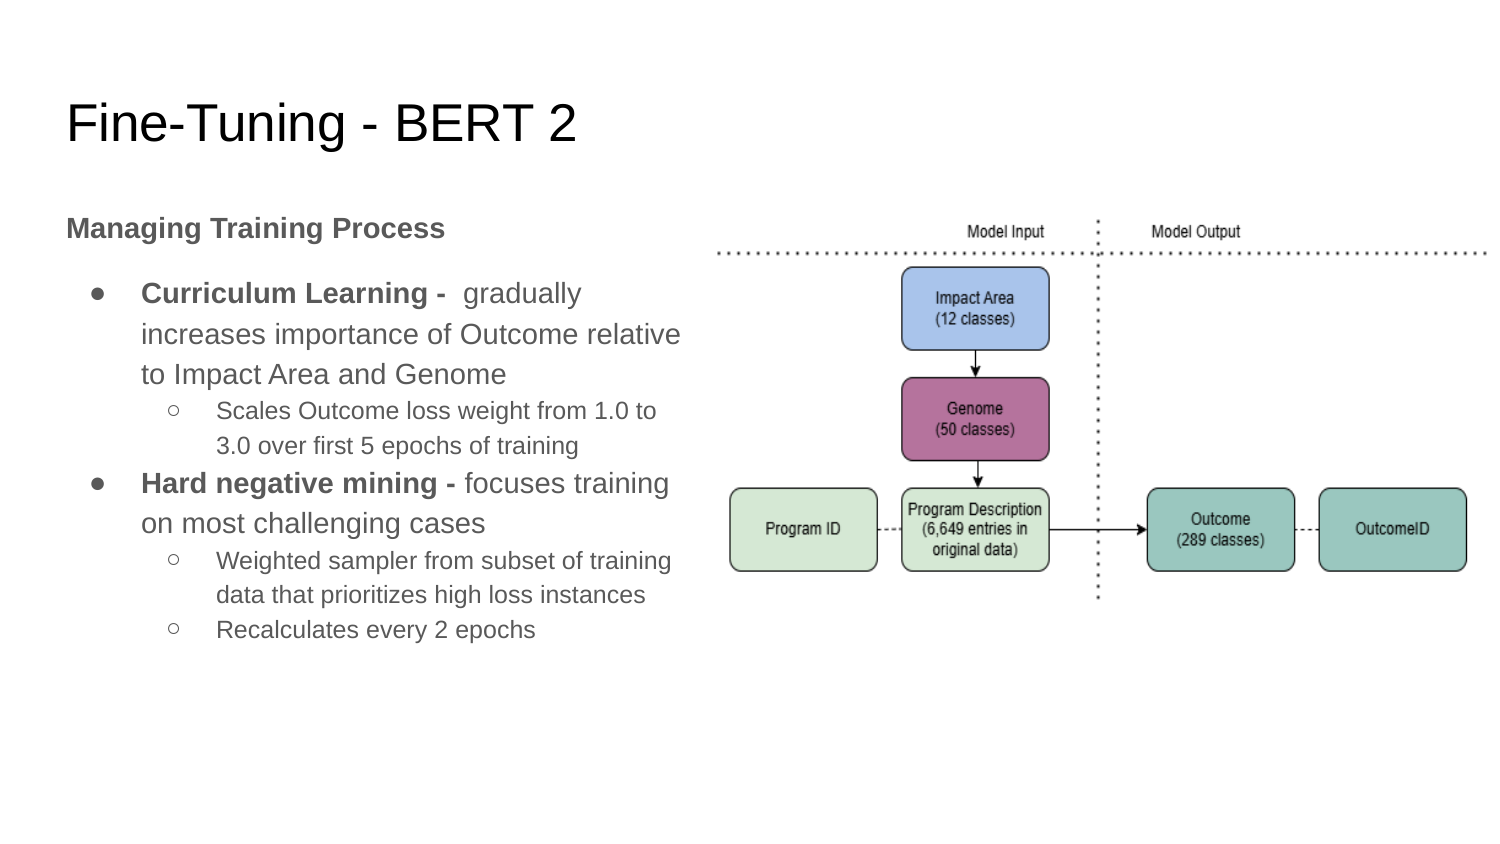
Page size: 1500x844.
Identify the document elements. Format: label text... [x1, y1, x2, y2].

title Fine-Tuning - BERT 2 [51, 72, 1449, 167]
list Managing Training Process Curriculum Learning - gradually increases importance of Outcome relative to Impact Area and Genome Scales Outcome loss weight from 1.0 to 3.0 over first 5 epochs of training Hard negative mining - focuses training on most challenging cases Weighted sampler from subset of training data that prioritizes high loss instances Recalculates every 2 epochs [51, 189, 708, 750]
picture [716, 210, 1494, 602]
